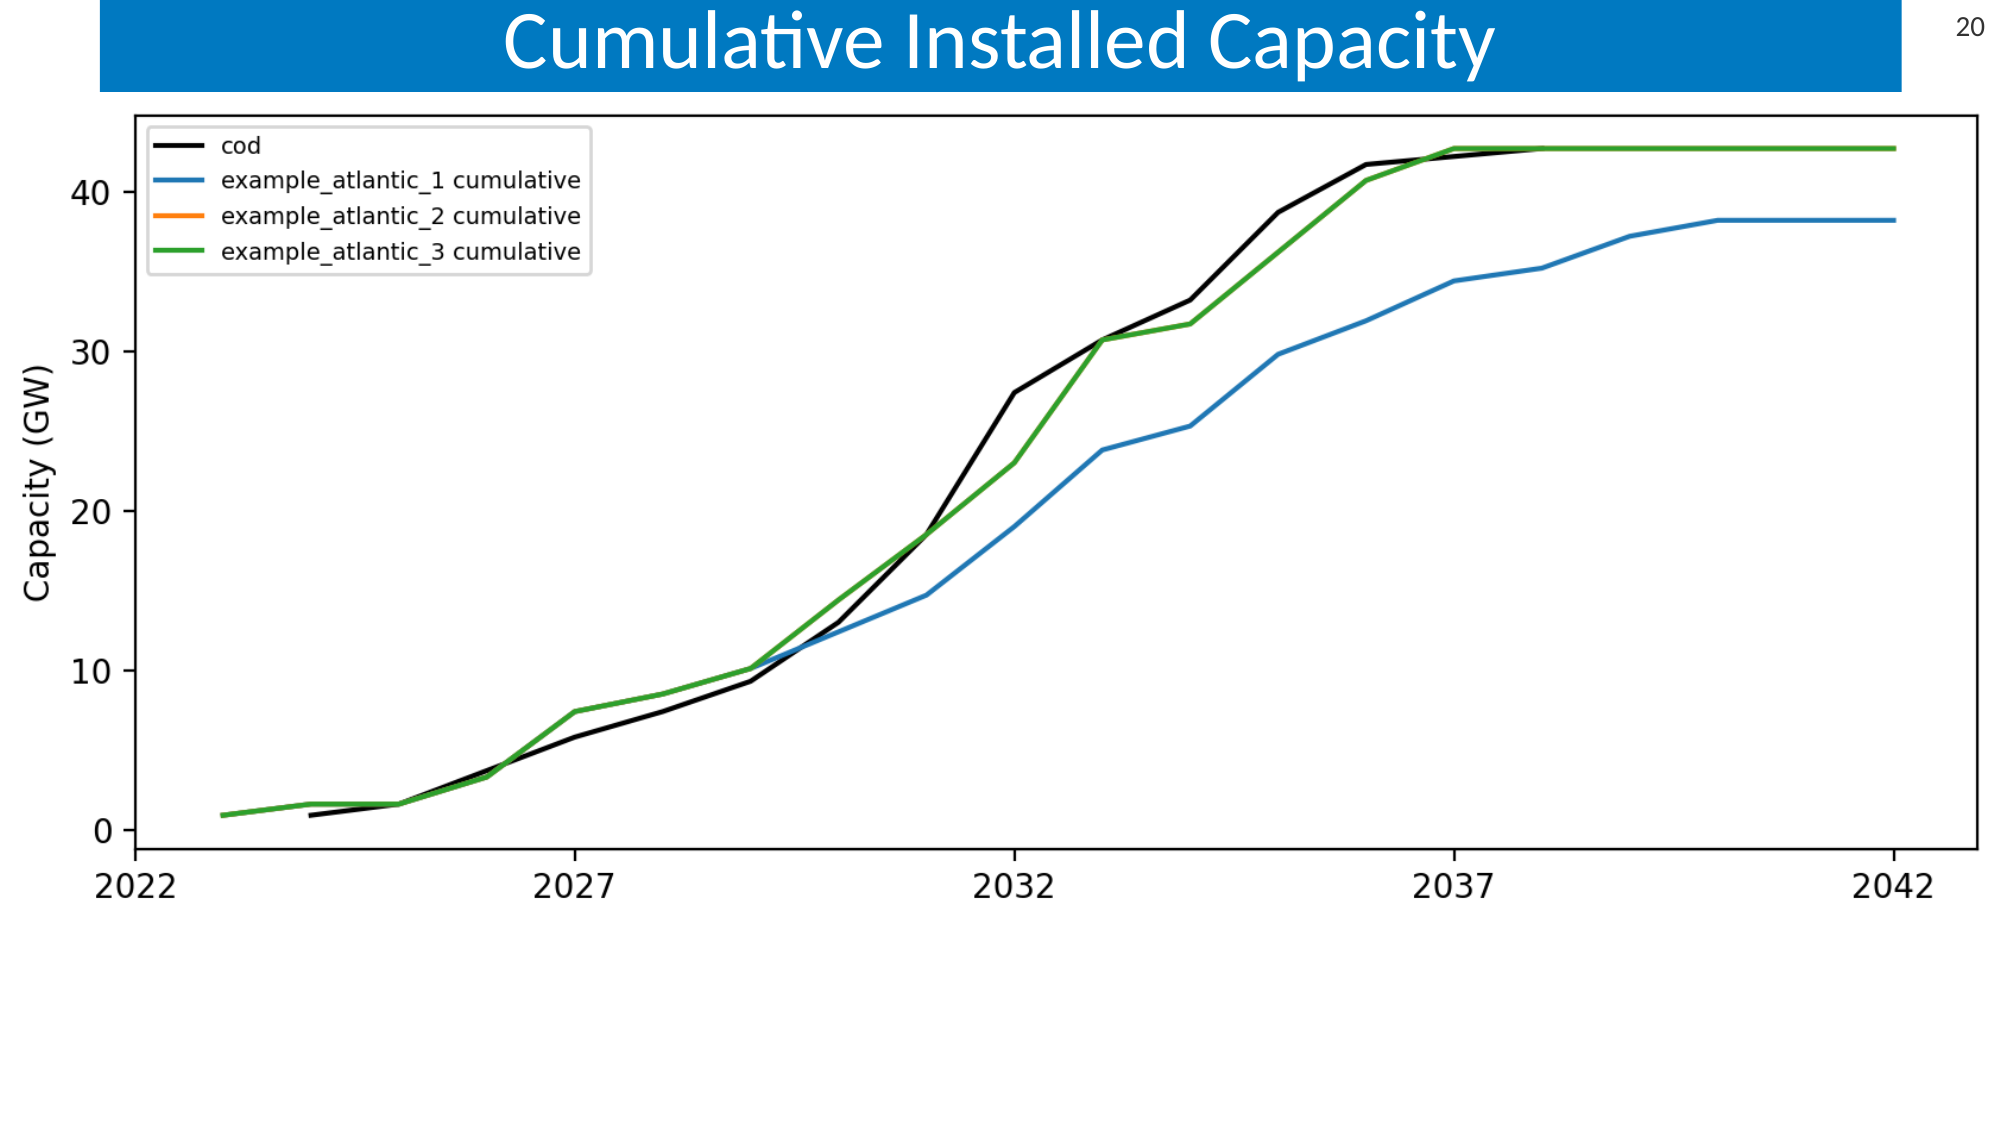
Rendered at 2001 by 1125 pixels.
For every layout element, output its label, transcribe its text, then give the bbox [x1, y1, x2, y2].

picture [0, 92, 2000, 929]
title Cumulative Installed Capacity [99, 0, 1902, 90]
